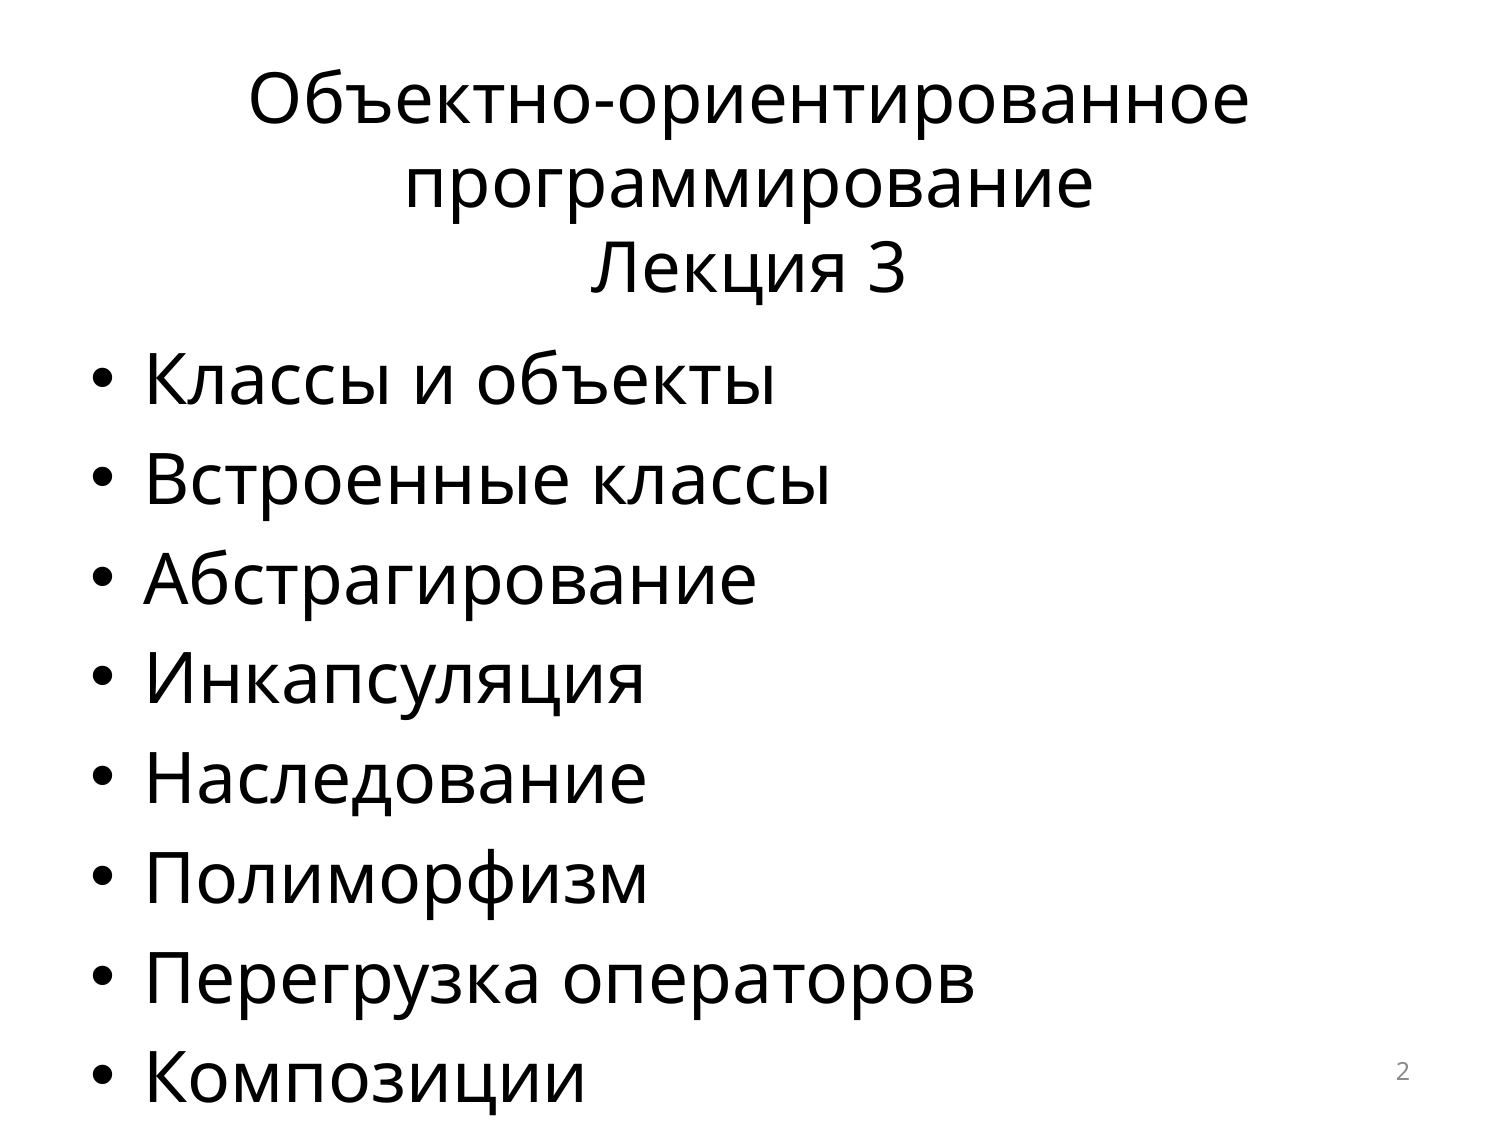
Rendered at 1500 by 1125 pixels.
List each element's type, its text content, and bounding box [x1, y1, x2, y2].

title Объектно-ориентированное программирование Лекция 3 [75, 45, 1425, 315]
list Классы и объекты Встроенные классы Абстрагирование Инкапсуляция Наследование Полиморфизм Перегрузка операторов Композиции [75, 326, 1425, 1125]
